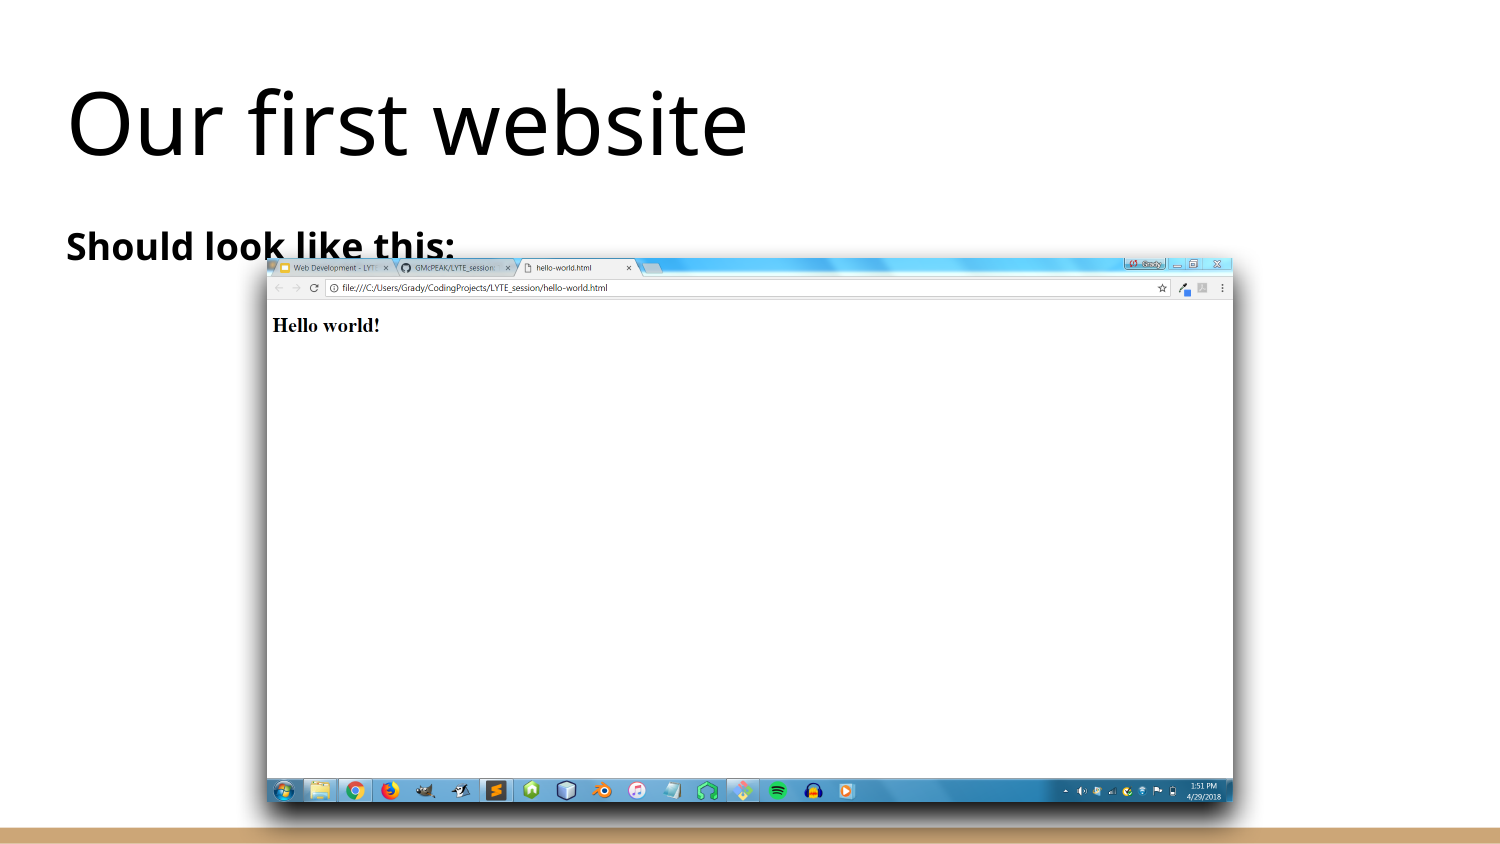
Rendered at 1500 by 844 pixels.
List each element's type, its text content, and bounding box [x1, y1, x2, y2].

title Our first website [51, 51, 1449, 189]
picture [266, 257, 1233, 802]
list Should look like this: [51, 200, 1449, 752]
